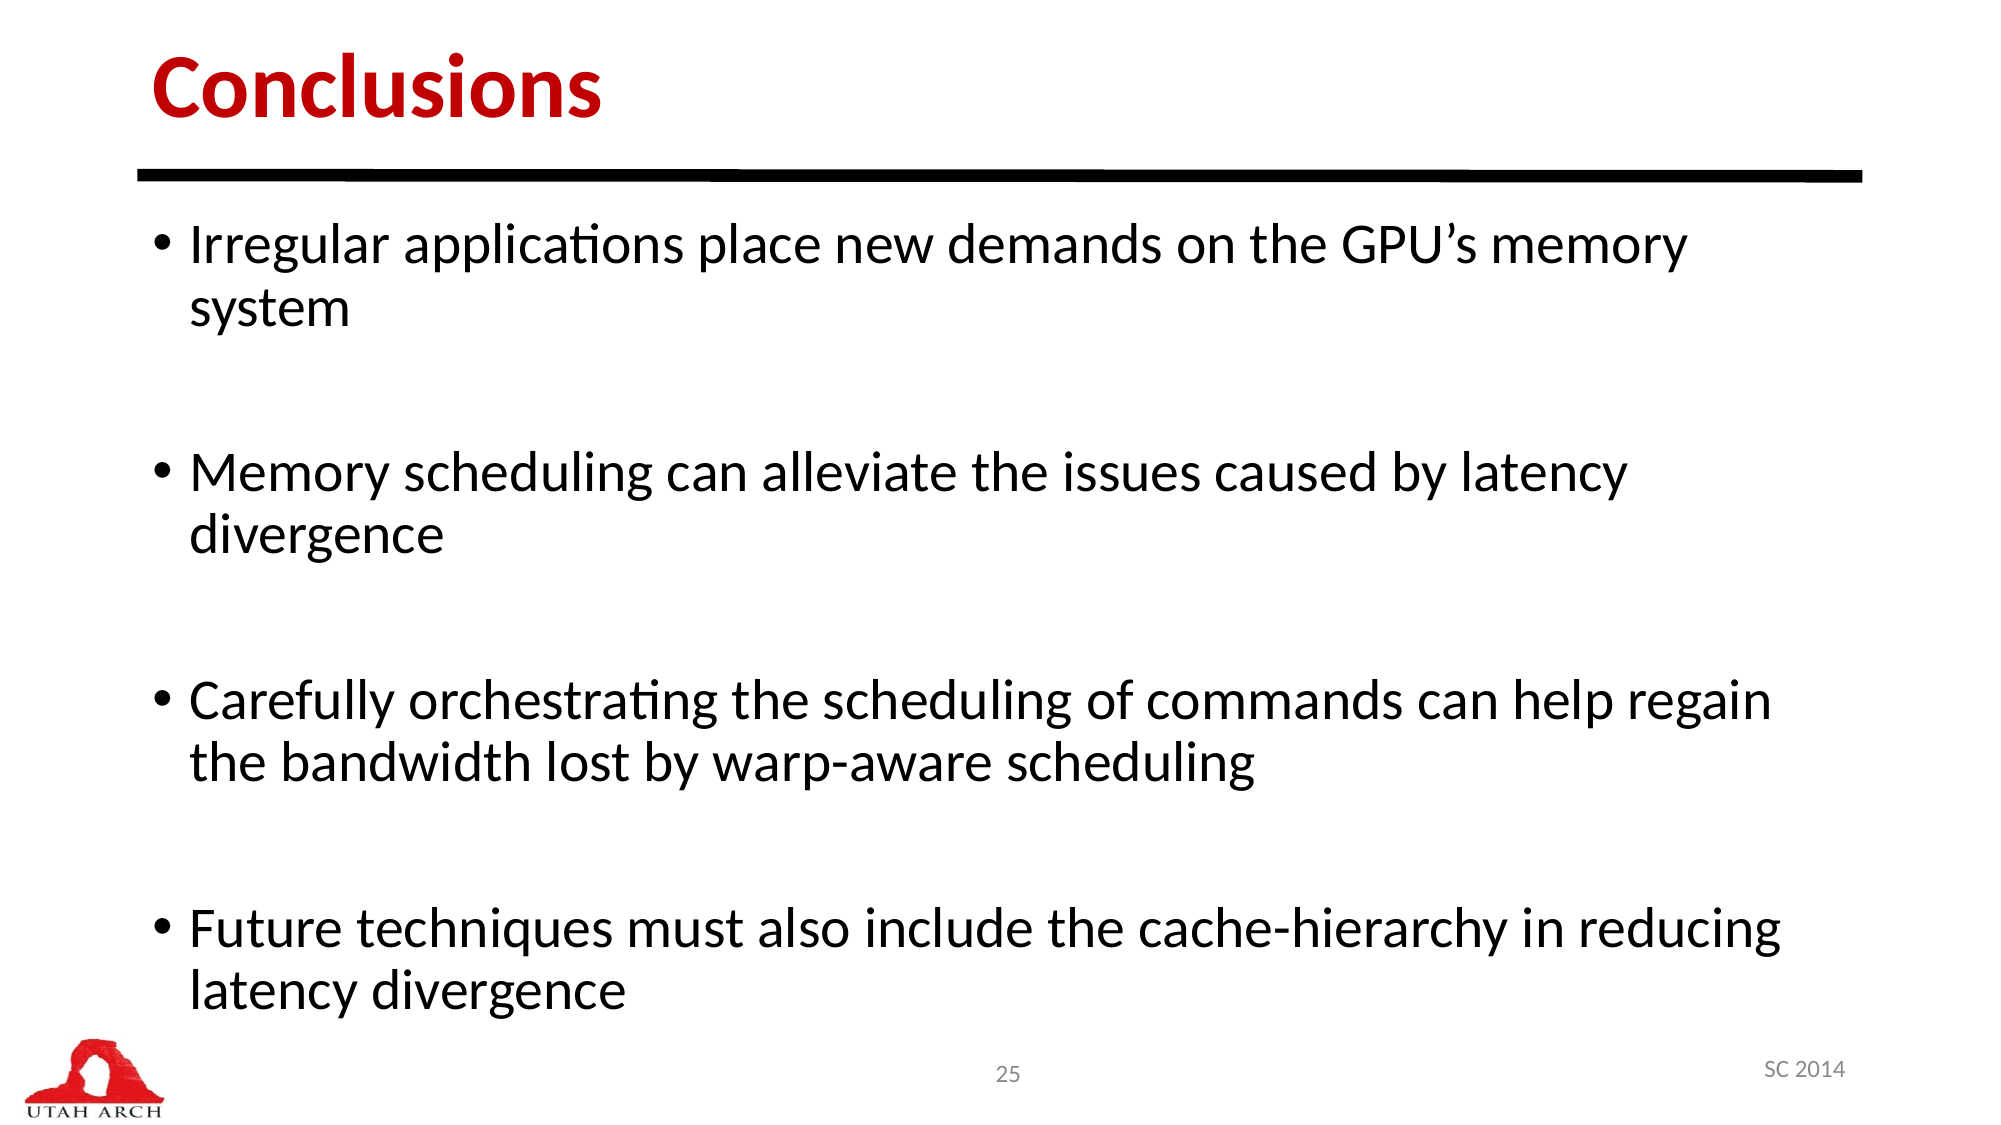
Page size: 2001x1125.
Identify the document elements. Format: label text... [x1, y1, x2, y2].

picture [23, 1036, 166, 1120]
slide_number 25 [964, 1042, 1037, 1103]
title Conclusions [137, 25, 1863, 150]
footer SC 2014 [1747, 1038, 1863, 1098]
list Irregular applications place new demands on the GPU’s memory system Memory scheduling can alleviate the issues caused by latency divergence Carefully orchestrating the scheduling of commands can help regain the bandwidth lost by warp-aware scheduling Future techniques must also include the cache-hierarchy in reducing latency divergence [137, 206, 1863, 1037]
